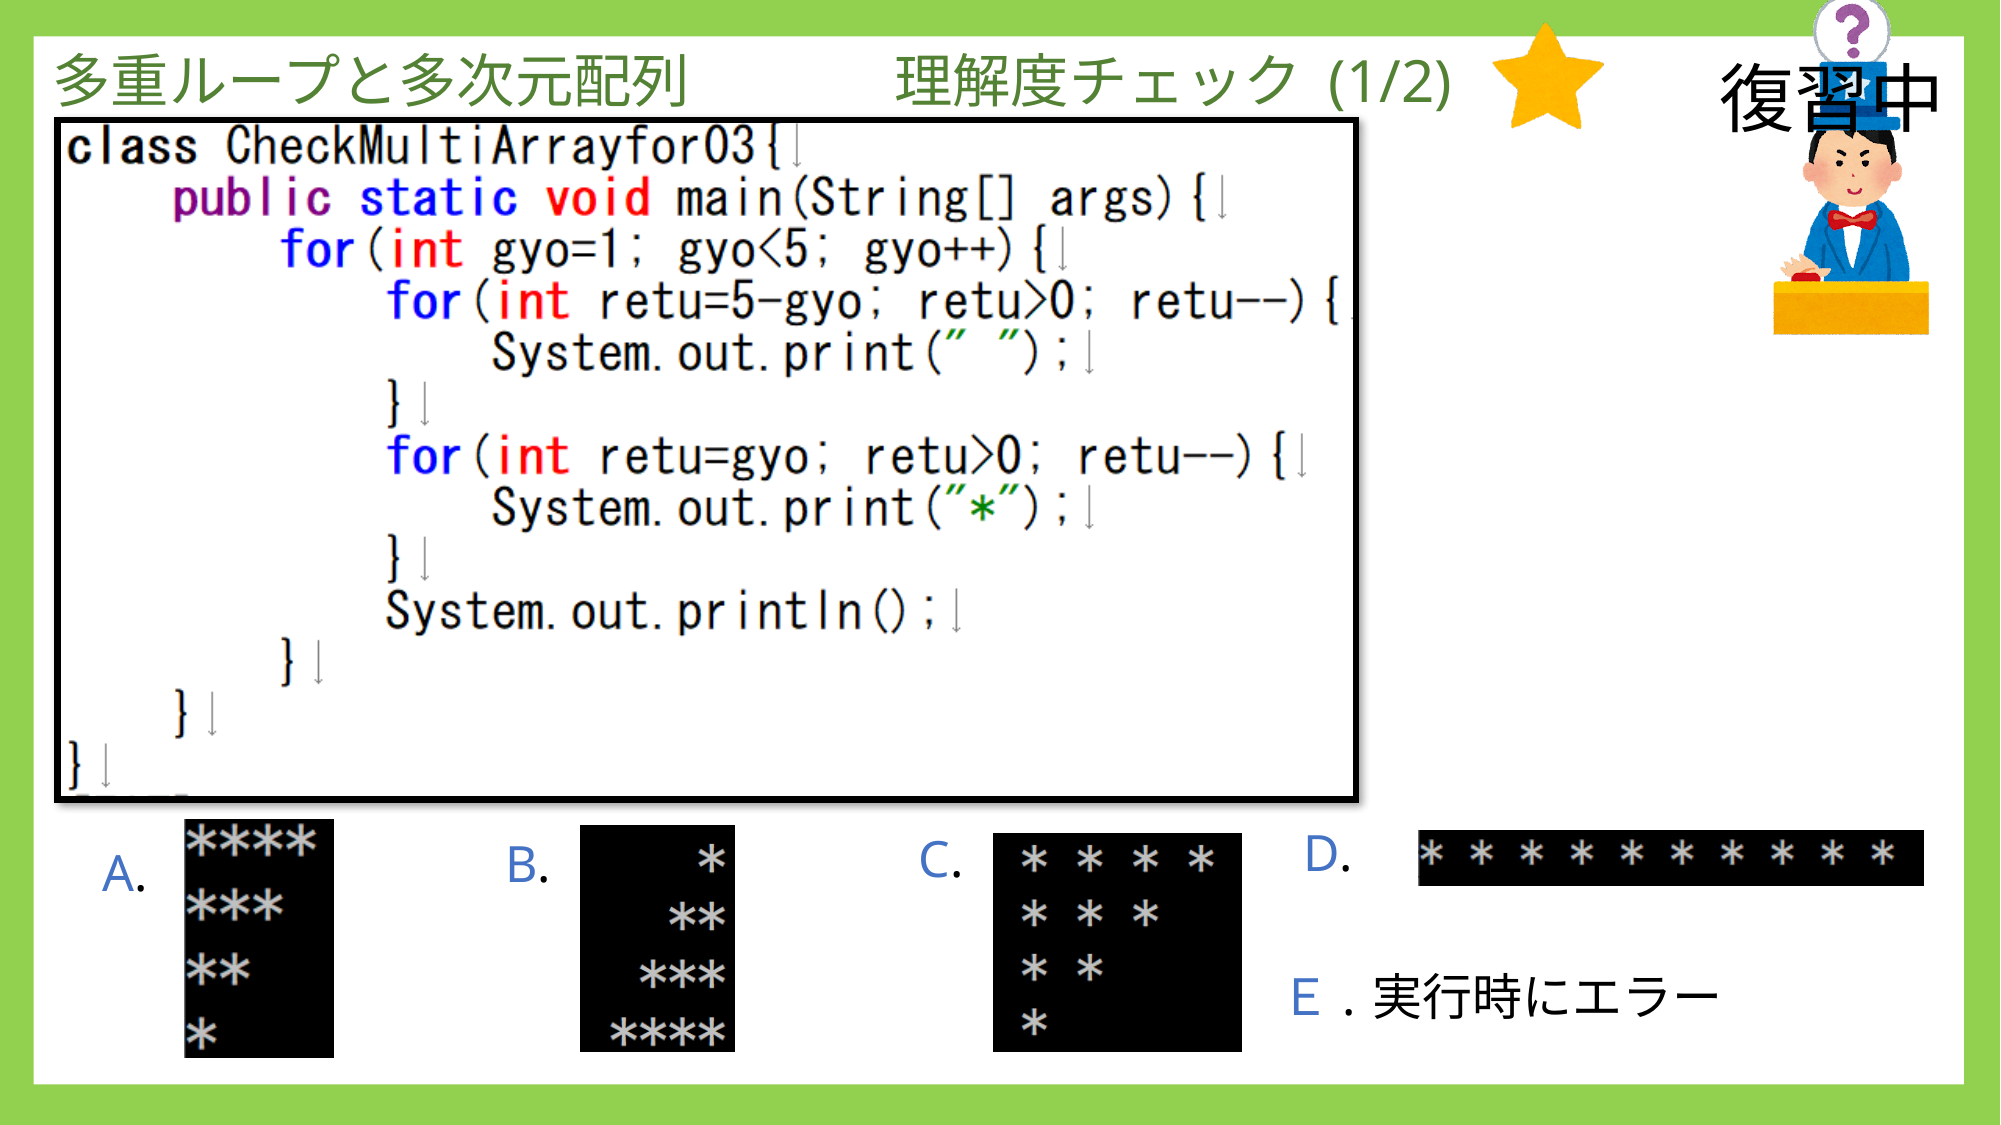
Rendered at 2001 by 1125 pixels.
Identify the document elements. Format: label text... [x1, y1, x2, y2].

text_box 多重ループと多次元配列 [37, 36, 705, 122]
text_box 理解度チェック (1/2) [879, 36, 1468, 122]
picture [1743, 0, 1962, 343]
picture [993, 833, 1242, 1052]
picture [1418, 830, 1924, 886]
picture [1488, 17, 1608, 133]
text_box C. [903, 819, 988, 895]
text_box B. [490, 825, 579, 900]
text_box Ｅ. 実行時にエラー [1265, 957, 1737, 1033]
picture [60, 122, 1353, 797]
picture [580, 825, 735, 1052]
text_box 復習中 [1704, 44, 1743, 150]
picture [184, 819, 334, 1058]
text_box D. [1289, 814, 1376, 889]
text_box A. [87, 833, 176, 909]
